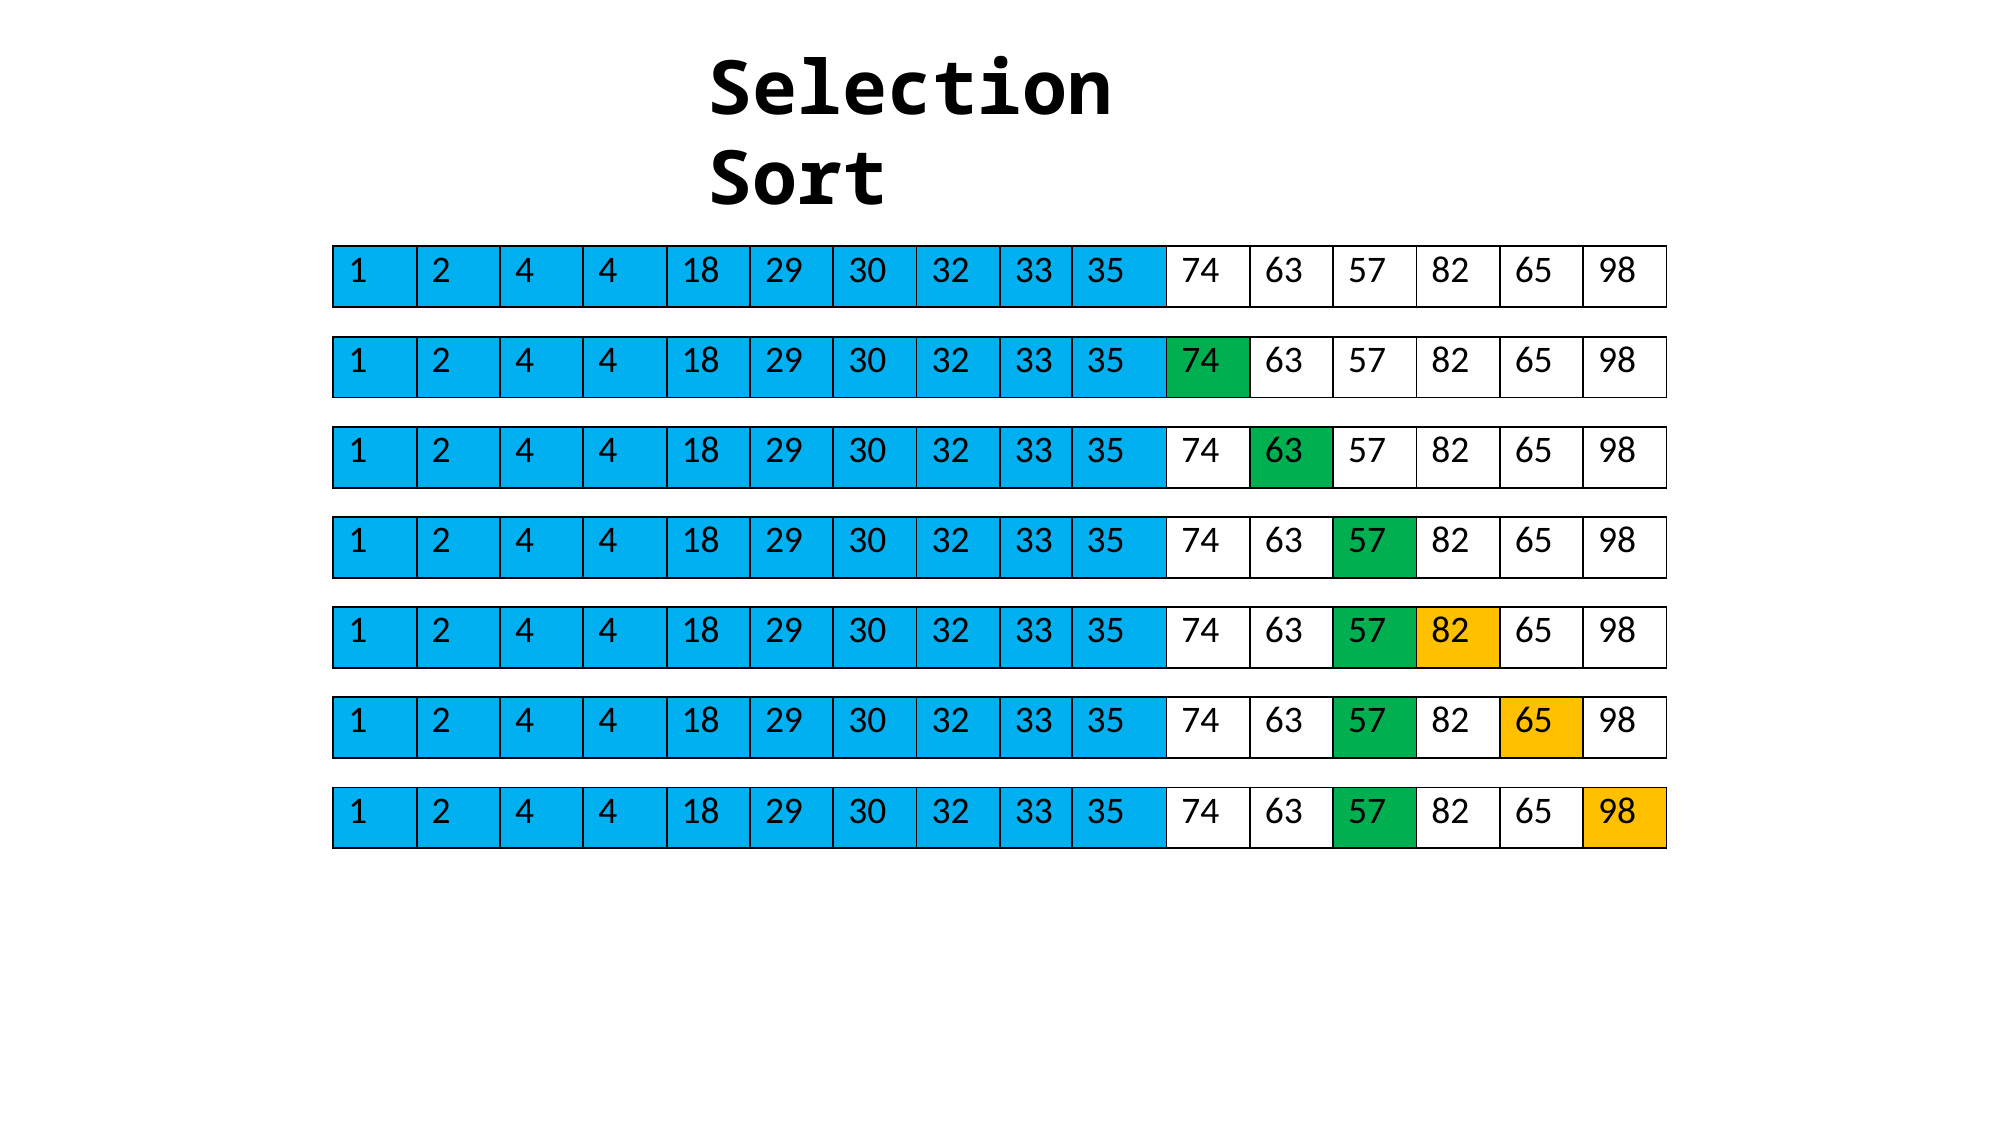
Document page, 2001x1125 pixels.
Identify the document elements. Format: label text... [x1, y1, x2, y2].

table_header 35 [1073, 698, 1166, 757]
table_header 63 [1251, 428, 1332, 487]
table_header 65 [1501, 608, 1582, 667]
table_header 4 [501, 788, 582, 847]
table_header 2 [418, 338, 499, 397]
table_header 74 [1167, 428, 1249, 487]
table_header 35 [1073, 518, 1166, 577]
table_header 4 [584, 788, 666, 847]
table_header 1 [334, 788, 416, 847]
table_header 82 [1417, 338, 1499, 397]
table_header 63 [1251, 788, 1332, 847]
table_header 32 [917, 698, 999, 757]
table_header 2 [418, 788, 499, 847]
table_header 63 [1251, 608, 1332, 667]
table_header 63 [1251, 247, 1332, 306]
table_header 30 [834, 518, 916, 577]
table_header 82 [1417, 698, 1499, 757]
table_header 29 [751, 698, 832, 757]
table_header 4 [501, 338, 582, 397]
table_header 74 [1167, 338, 1249, 397]
table_header 82 [1417, 428, 1499, 487]
table_header 30 [834, 247, 916, 306]
table_header 29 [751, 247, 832, 306]
table_header 57 [1334, 698, 1416, 757]
table_header 18 [668, 788, 749, 847]
table_header 4 [584, 518, 666, 577]
table_header 4 [501, 518, 582, 577]
table_header 32 [917, 338, 999, 397]
table_header 2 [418, 698, 499, 757]
table_header 74 [1167, 518, 1249, 577]
table_header 33 [1001, 428, 1071, 487]
table_header 30 [834, 788, 916, 847]
table_header 63 [1251, 338, 1332, 397]
table_header 65 [1501, 338, 1582, 397]
table_header 1 [334, 698, 416, 757]
table_header 4 [501, 608, 582, 667]
table_header 98 [1584, 247, 1666, 306]
table_header 33 [1001, 518, 1071, 577]
table_header 1 [334, 338, 416, 397]
table_header 2 [418, 608, 499, 667]
table_header 98 [1584, 518, 1666, 577]
table_header 4 [584, 428, 666, 487]
table_header 29 [751, 428, 832, 487]
table_header 65 [1501, 698, 1582, 757]
table_header 1 [334, 518, 416, 577]
table_header 57 [1334, 788, 1416, 847]
table_header 33 [1001, 788, 1071, 847]
table_header 74 [1167, 788, 1249, 847]
table_header 4 [501, 247, 582, 306]
table_header 32 [917, 247, 999, 306]
table_header 2 [418, 247, 499, 306]
table_header 32 [917, 788, 999, 847]
table_header 35 [1073, 247, 1166, 306]
table_header 1 [334, 247, 416, 306]
table_header 29 [751, 608, 832, 667]
table_header 18 [668, 518, 749, 577]
table_header 4 [584, 338, 666, 397]
table_header 4 [584, 698, 666, 757]
table_header 98 [1584, 428, 1666, 487]
table_header 65 [1501, 428, 1582, 487]
table_header 32 [917, 428, 999, 487]
table_header 29 [751, 338, 832, 397]
table_header 32 [917, 518, 999, 577]
table_header 33 [1001, 608, 1071, 667]
table_header 18 [668, 338, 749, 397]
table_header 33 [1001, 338, 1071, 397]
table_header 57 [1334, 338, 1416, 397]
text_box Selection Sort [692, 32, 1308, 228]
table_header 1 [334, 608, 416, 667]
table_header 63 [1251, 698, 1332, 757]
table_header 18 [668, 247, 749, 306]
table_header 4 [501, 698, 582, 757]
table_header 2 [418, 518, 499, 577]
table_header 74 [1167, 698, 1249, 757]
table_header 74 [1167, 608, 1249, 667]
table_header 65 [1501, 247, 1582, 306]
table_header 18 [668, 698, 749, 757]
table_header 29 [751, 518, 832, 577]
table_header 35 [1073, 788, 1166, 847]
table_header 57 [1334, 608, 1416, 667]
table_header 65 [1501, 788, 1582, 847]
table_header 98 [1584, 788, 1666, 847]
table_header 74 [1167, 247, 1249, 306]
table_header 63 [1251, 518, 1332, 577]
table_header 30 [834, 338, 916, 397]
table_header 65 [1501, 518, 1582, 577]
table_header 4 [501, 428, 582, 487]
table_header 35 [1073, 608, 1166, 667]
table_header 57 [1334, 247, 1416, 306]
table_header 33 [1001, 247, 1071, 306]
table_header 82 [1417, 608, 1499, 667]
table_header 57 [1334, 428, 1416, 487]
table_header 98 [1584, 698, 1666, 757]
table_header 32 [917, 608, 999, 667]
table_header 4 [584, 247, 666, 306]
table_header 57 [1334, 518, 1416, 577]
table_header 33 [1001, 698, 1071, 757]
table_header 2 [418, 428, 499, 487]
table_header 30 [834, 428, 916, 487]
table_header 18 [668, 428, 749, 487]
table_header 98 [1584, 608, 1666, 667]
table_header 82 [1417, 788, 1499, 847]
table_header 30 [834, 608, 916, 667]
table_header 4 [584, 608, 666, 667]
table_header 35 [1073, 338, 1166, 397]
table_header 18 [668, 608, 749, 667]
table_header 29 [751, 788, 832, 847]
table_header 1 [334, 428, 416, 487]
table_header 30 [834, 698, 916, 757]
table_header 82 [1417, 518, 1499, 577]
table_header 35 [1073, 428, 1166, 487]
table_header 82 [1417, 247, 1499, 306]
table_header 98 [1584, 338, 1666, 397]
